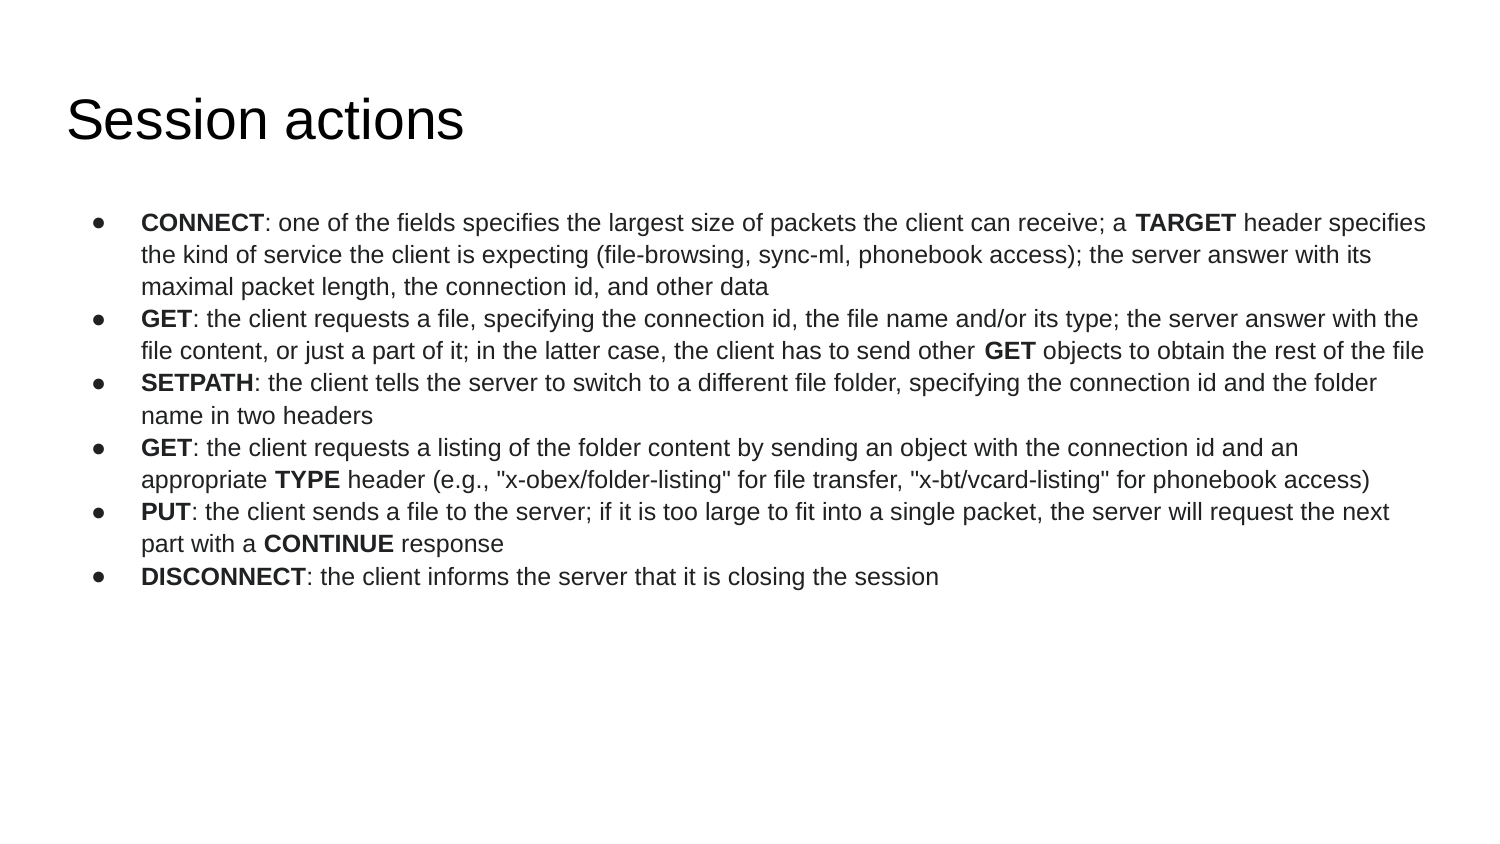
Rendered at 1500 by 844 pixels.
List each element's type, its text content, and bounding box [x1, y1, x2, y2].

list CONNECT: one of the fields specifies the largest size of packets the client can receive; a TARGET header specifies the kind of service the client is expecting (file-browsing, sync-ml, phonebook access); the server answer with its maximal packet length, the connection id, and other data GET: the client requests a file, specifying the connection id, the file name and/or its type; the server answer with the file content, or just a part of it; in the latter case, the client has to send other GET objects to obtain the rest of the file SETPATH: the client tells the server to switch to a different file folder, specifying the connection id and the folder name in two headers GET: the client requests a listing of the folder content by sending an object with the connection id and an appropriate TYPE header (e.g., "x-obex/folder-listing" for file transfer, "x-bt/vcard-listing" for phonebook access) PUT: the client sends a file to the server; if it is too large to fit into a single packet, the server will request the next part with a CONTINUE response DISCONNECT: the client informs the server that it is closing the session [51, 189, 1449, 750]
title Session actions [51, 72, 1449, 167]
